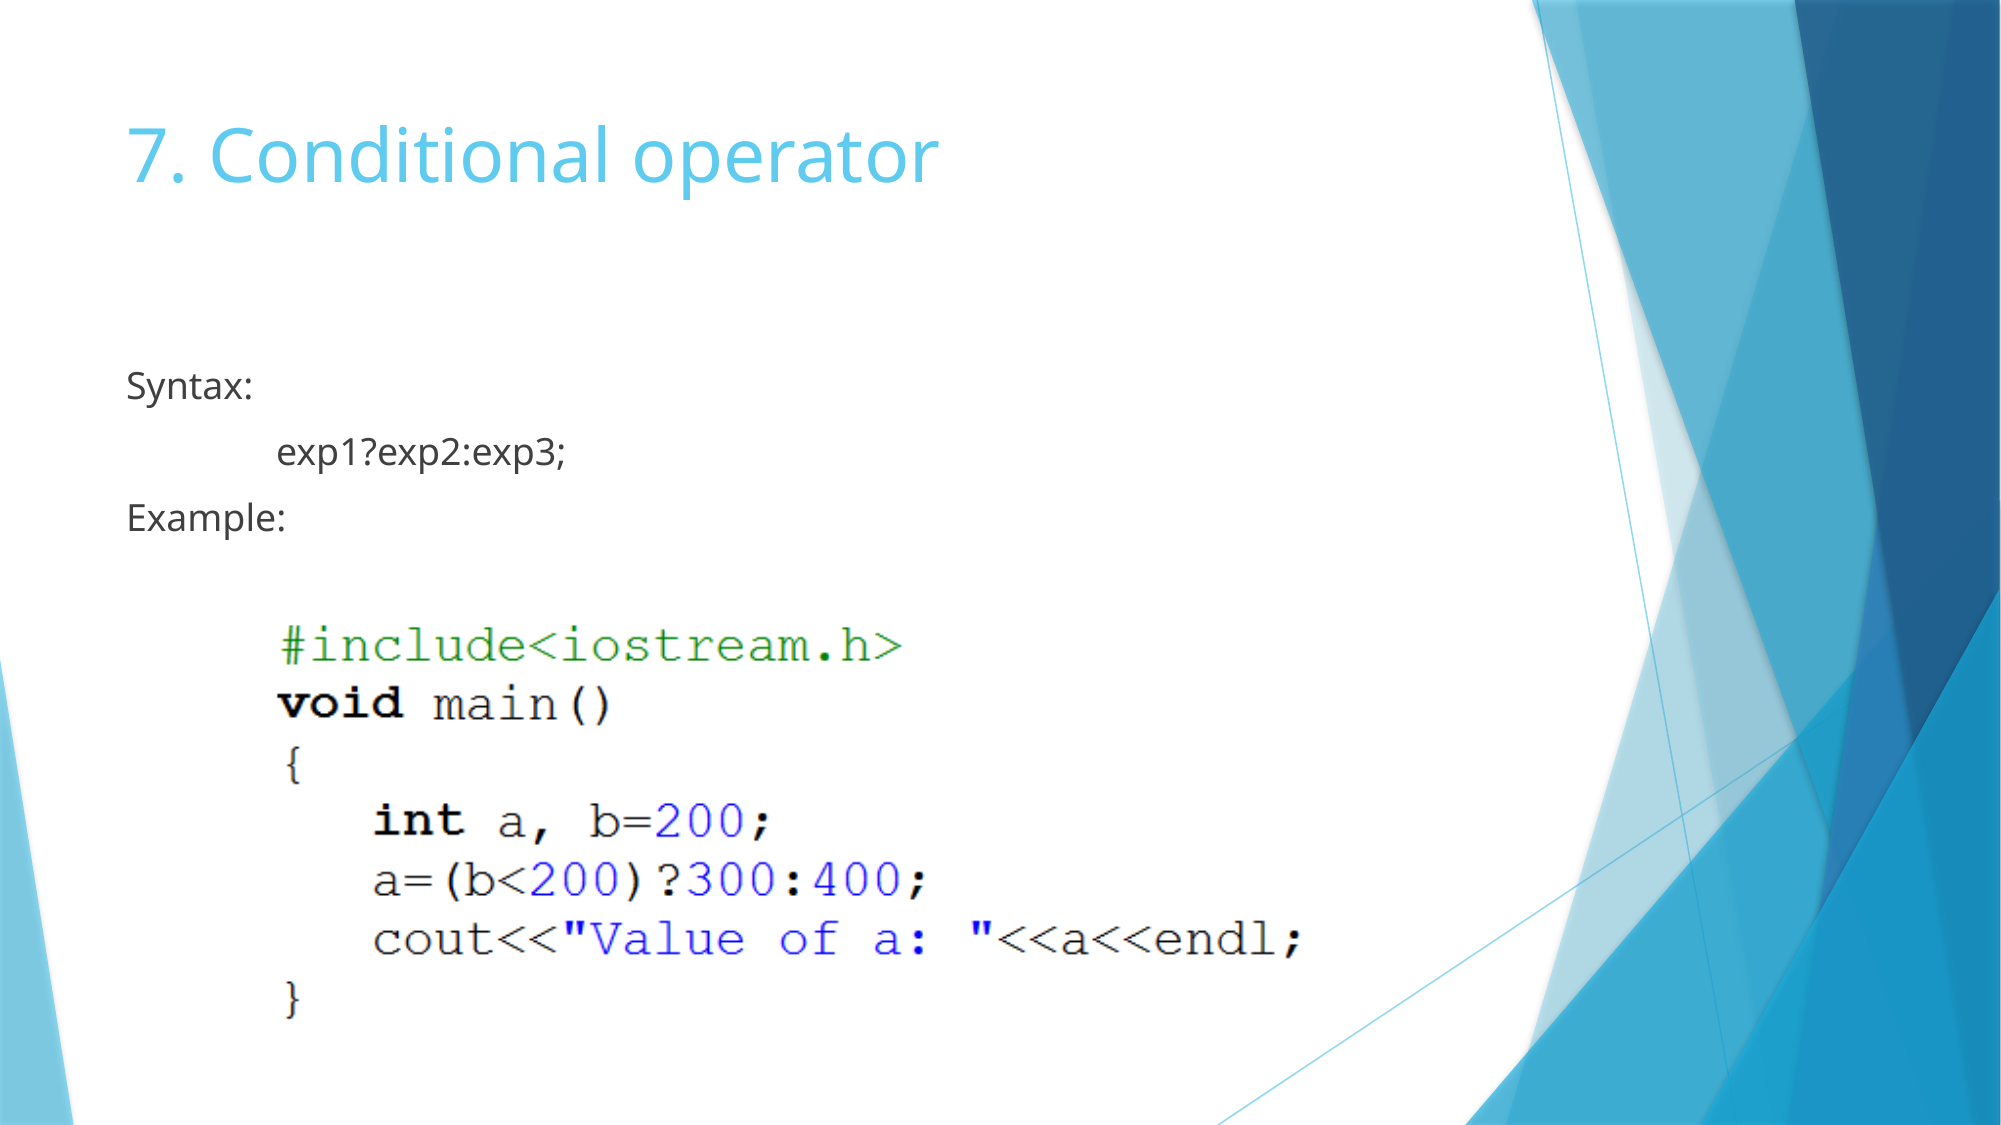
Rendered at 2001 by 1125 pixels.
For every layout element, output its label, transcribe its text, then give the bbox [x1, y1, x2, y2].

picture [271, 620, 1316, 1030]
title 7. Conditional operator [111, 99, 1522, 317]
list Syntax: exp1?exp2:exp3; Example: [111, 354, 1522, 992]
